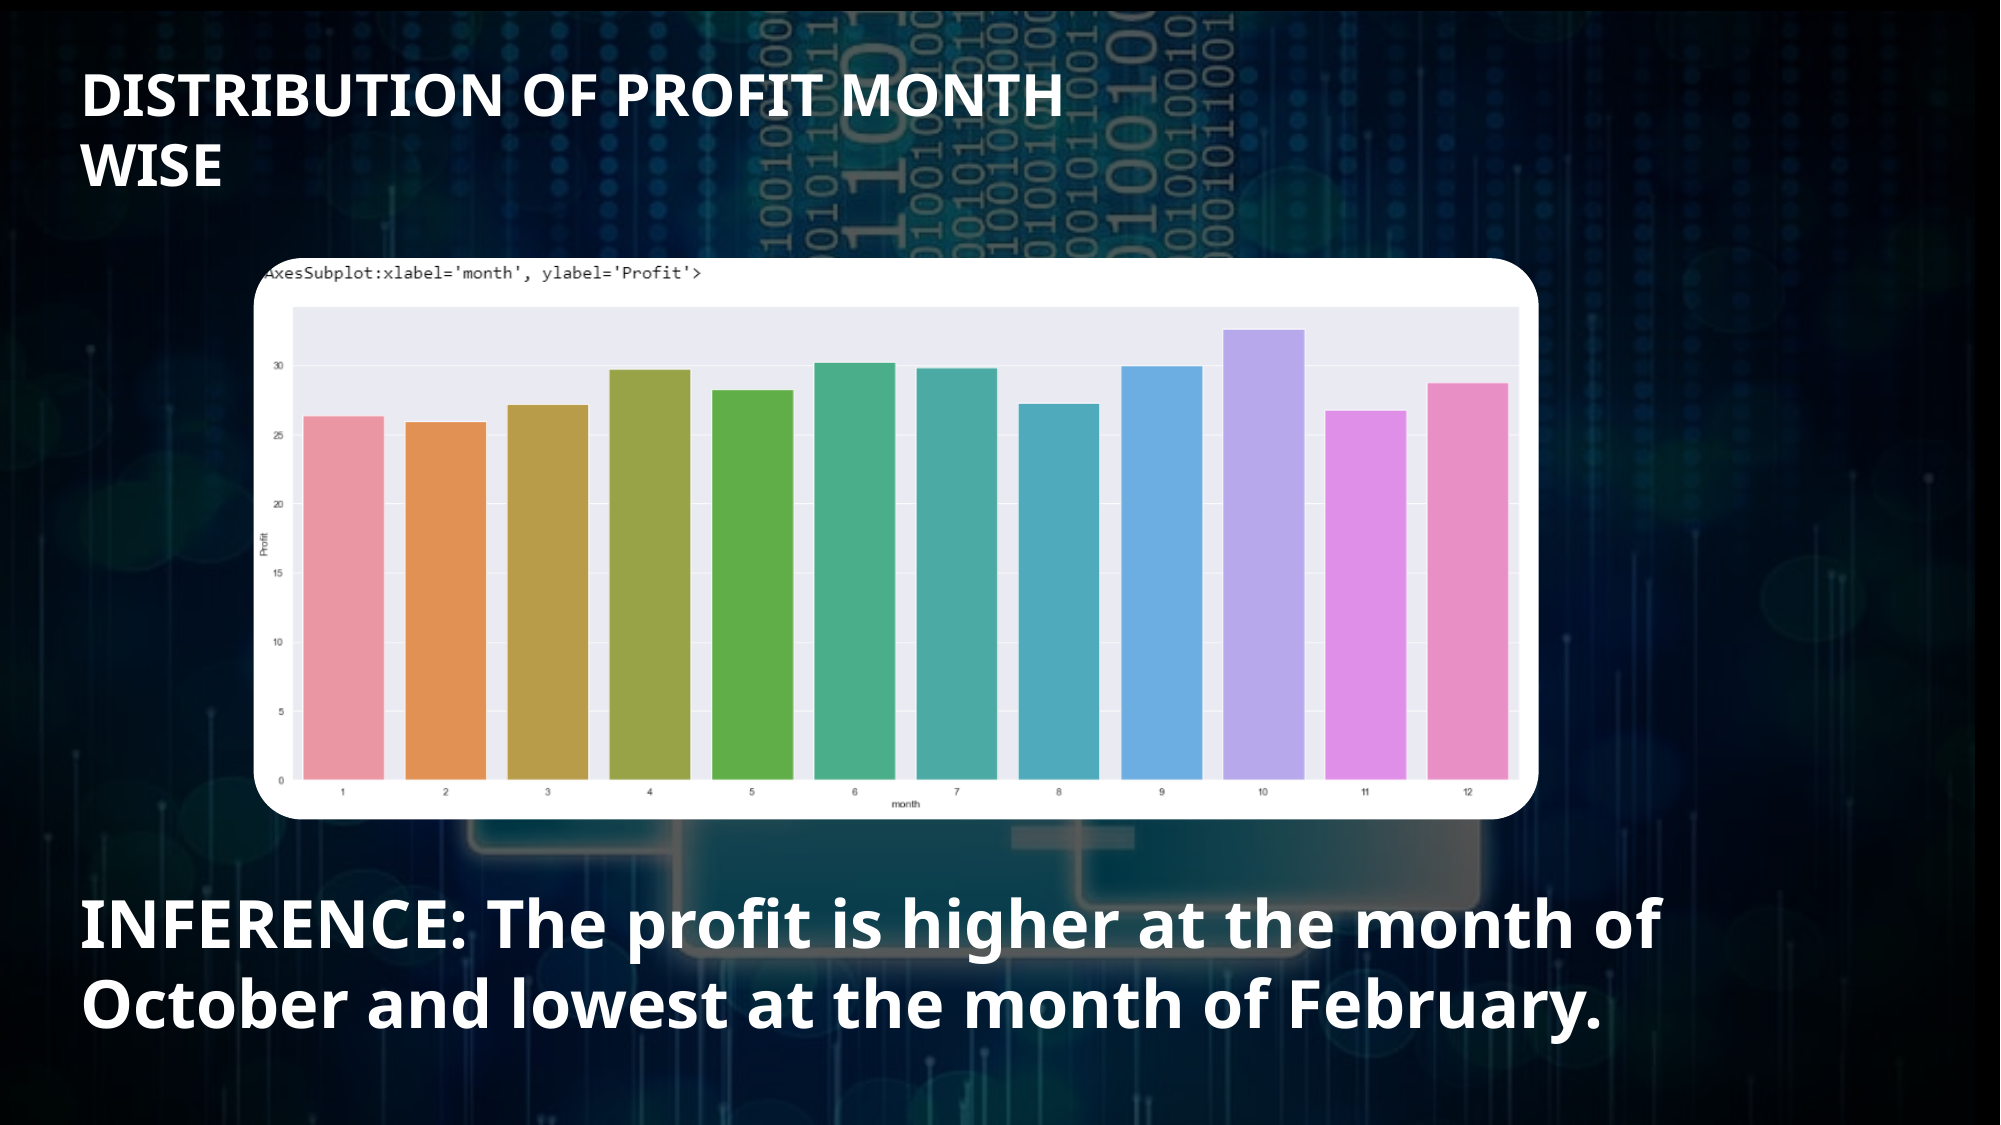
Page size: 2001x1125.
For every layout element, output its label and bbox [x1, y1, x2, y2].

picture [0, 11, 1975, 1125]
text_box [0, 0, 2000, 1125]
